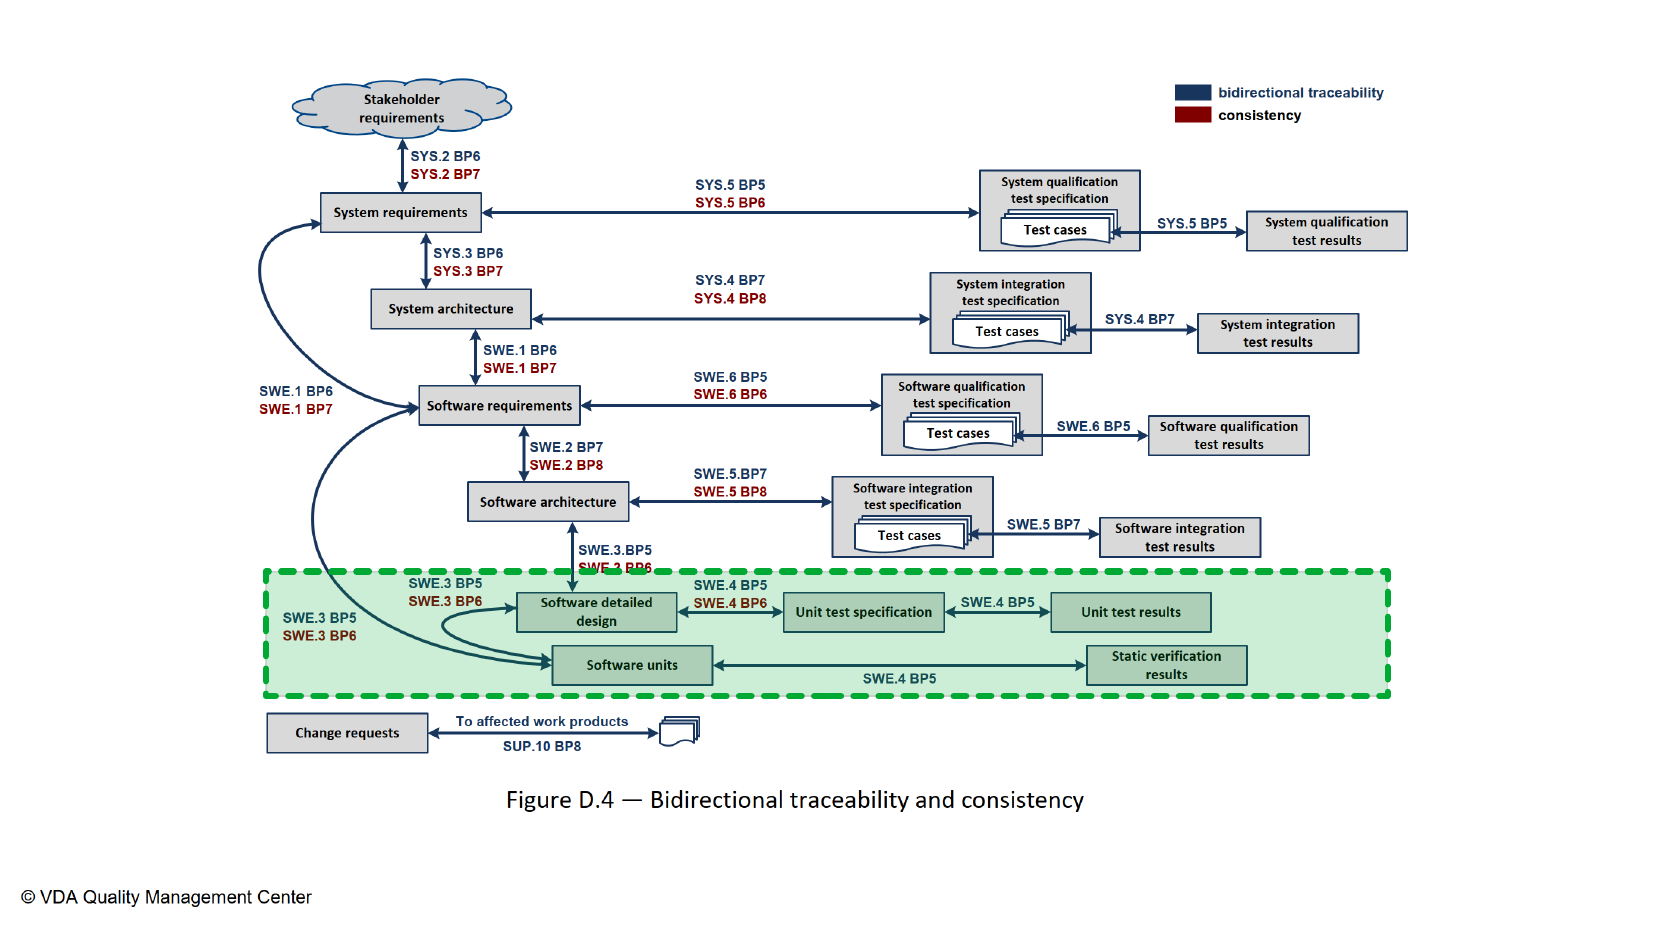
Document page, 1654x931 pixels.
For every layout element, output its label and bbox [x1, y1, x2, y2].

picture [11, 878, 325, 916]
picture [250, 58, 1418, 833]
